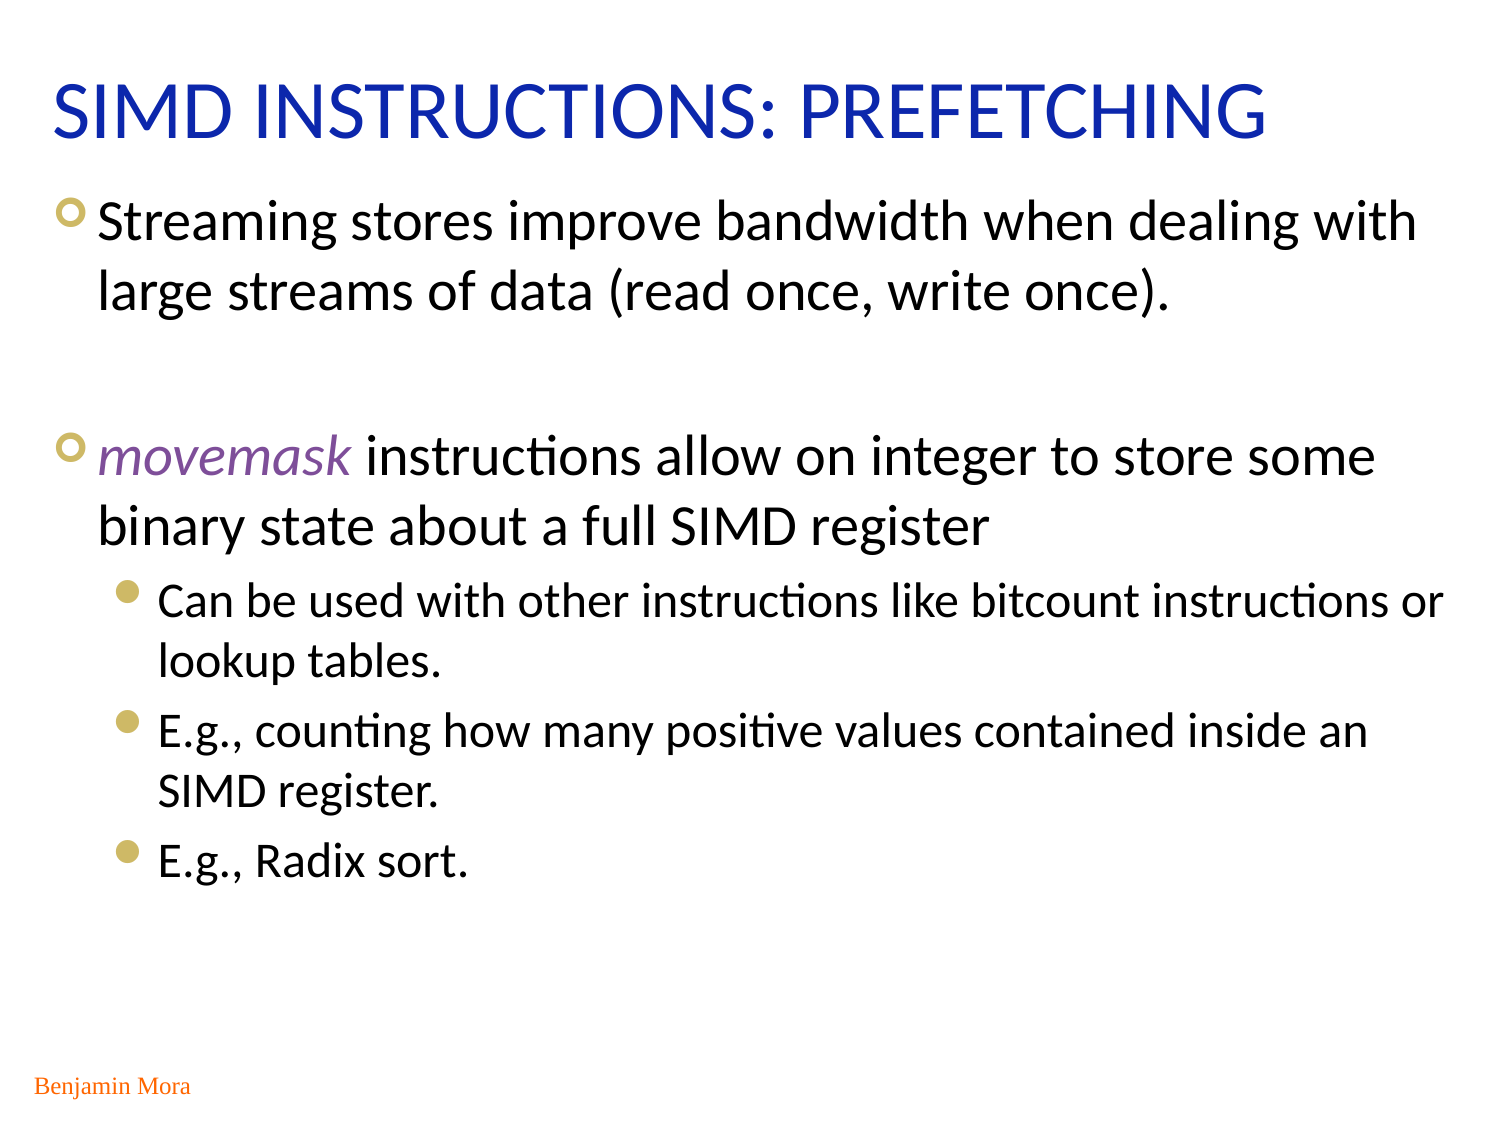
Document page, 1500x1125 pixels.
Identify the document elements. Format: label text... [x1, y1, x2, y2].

title SIMD instructions: Prefetching [37, 24, 1463, 163]
list Streaming stores improve bandwidth when dealing with large streams of data (read once, write once). movemask instructions allow on integer to store some binary state about a full SIMD register Can be used with other instructions like bitcount instructions or lookup tables. E.g., counting how many positive values contained inside an SIMD register. E.g., Radix sort. [37, 174, 1463, 1038]
text_box Benjamin Mora [12, 1062, 213, 1108]
